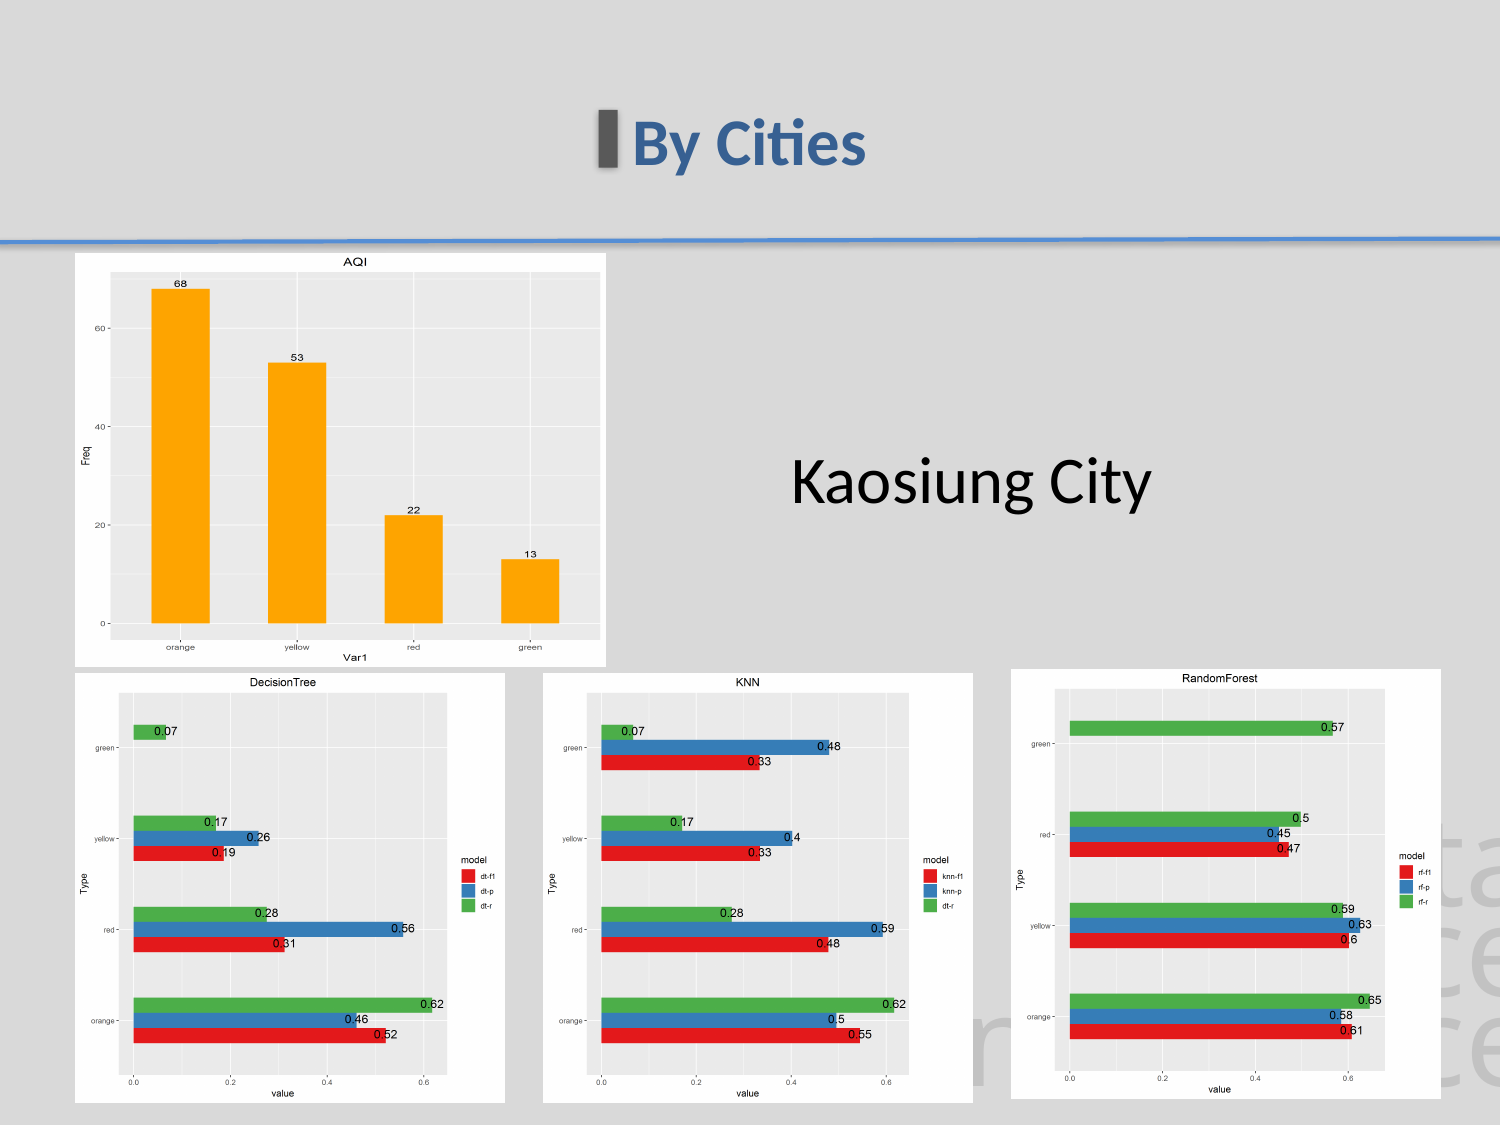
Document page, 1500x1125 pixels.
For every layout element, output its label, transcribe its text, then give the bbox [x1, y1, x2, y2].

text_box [74, 669, 1441, 1103]
title By Cities [75, 45, 1425, 233]
text_box Data Science In Practice [905, 827, 1500, 1112]
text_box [0, 238, 1500, 243]
picture [74, 253, 606, 667]
text_box [598, 109, 618, 168]
text_box Kaosiung City [776, 429, 1169, 524]
